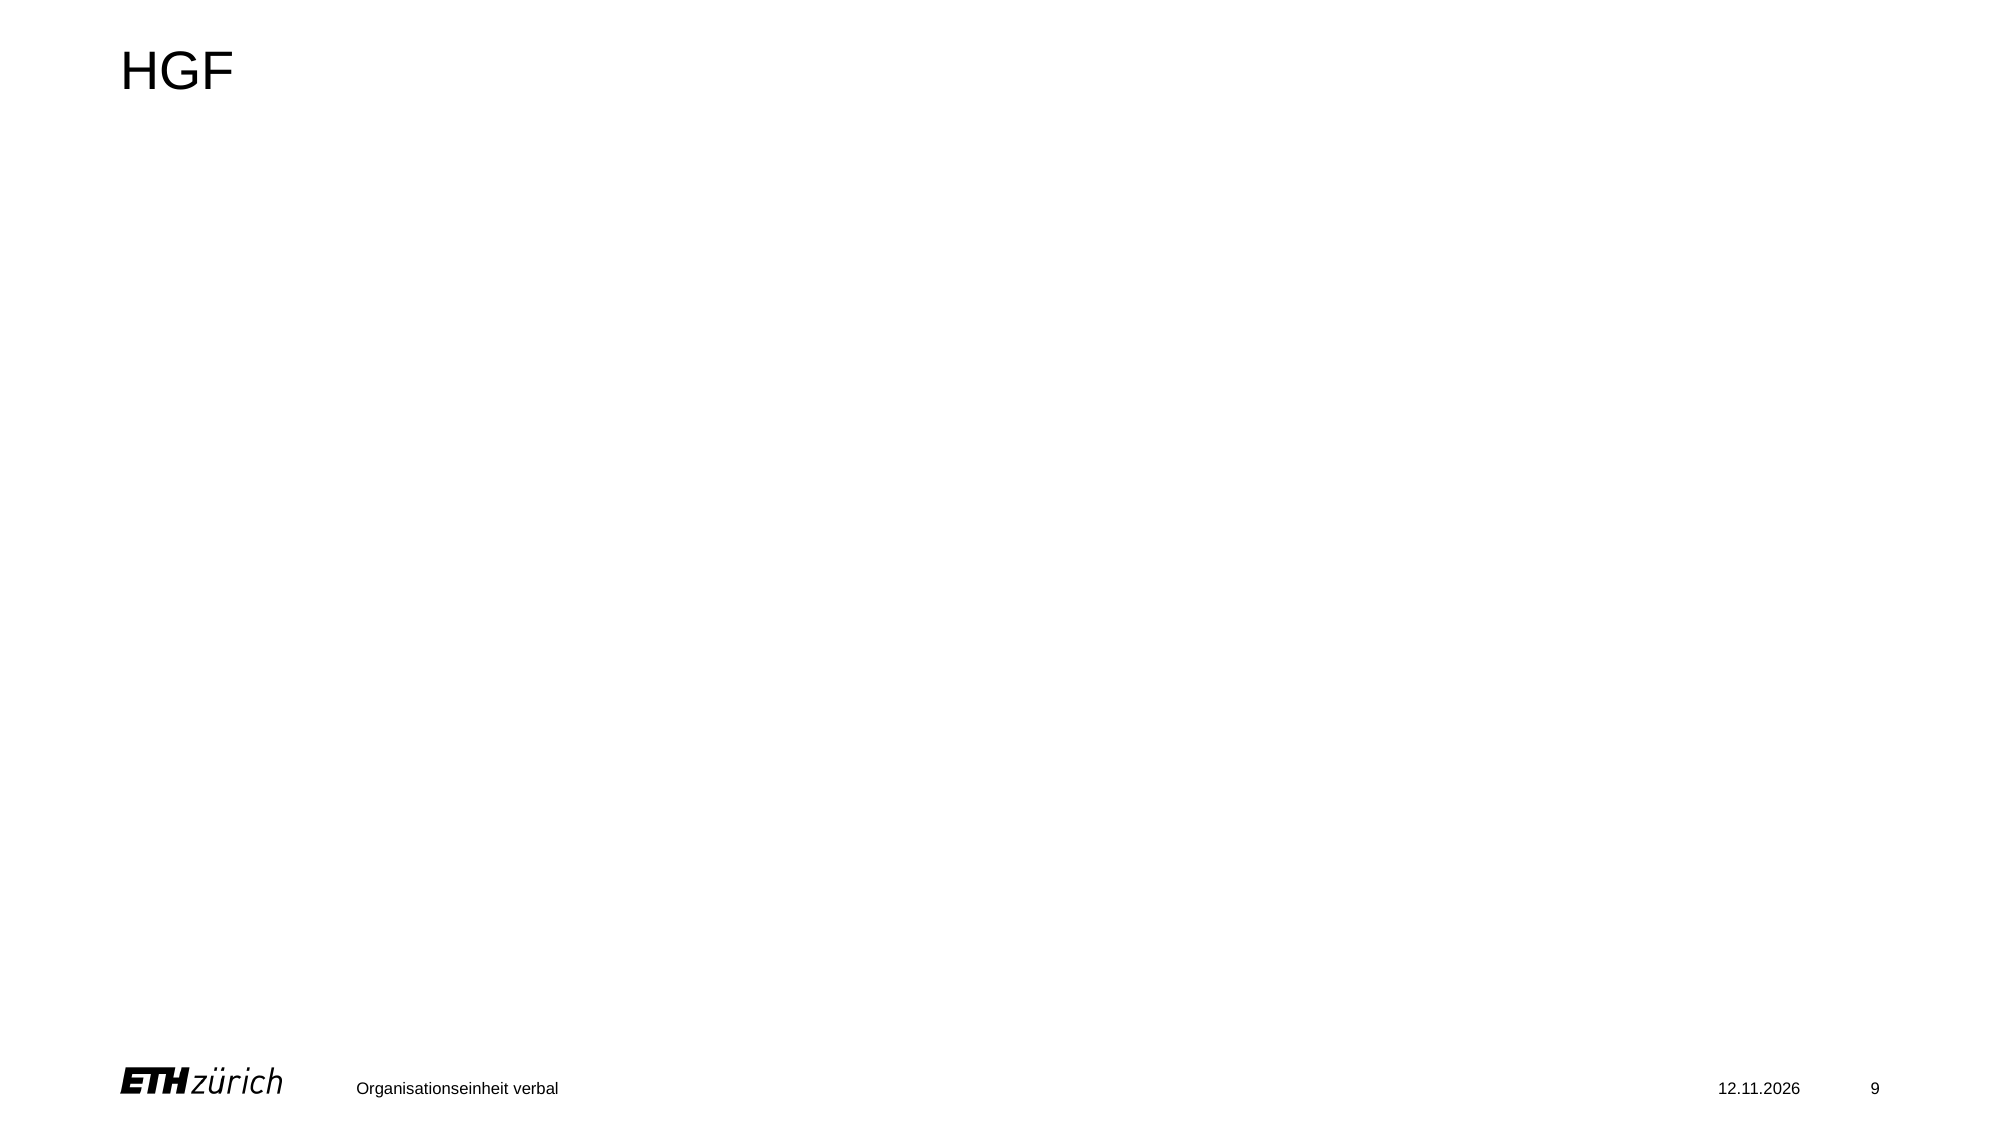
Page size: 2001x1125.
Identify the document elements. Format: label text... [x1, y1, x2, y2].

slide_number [1718, 1069, 1819, 1106]
slide_number 9 [1827, 1069, 1880, 1106]
picture [120, 1067, 282, 1094]
title HGF [120, 42, 1880, 191]
footer Organisationseinheit verbal [356, 1069, 1243, 1106]
